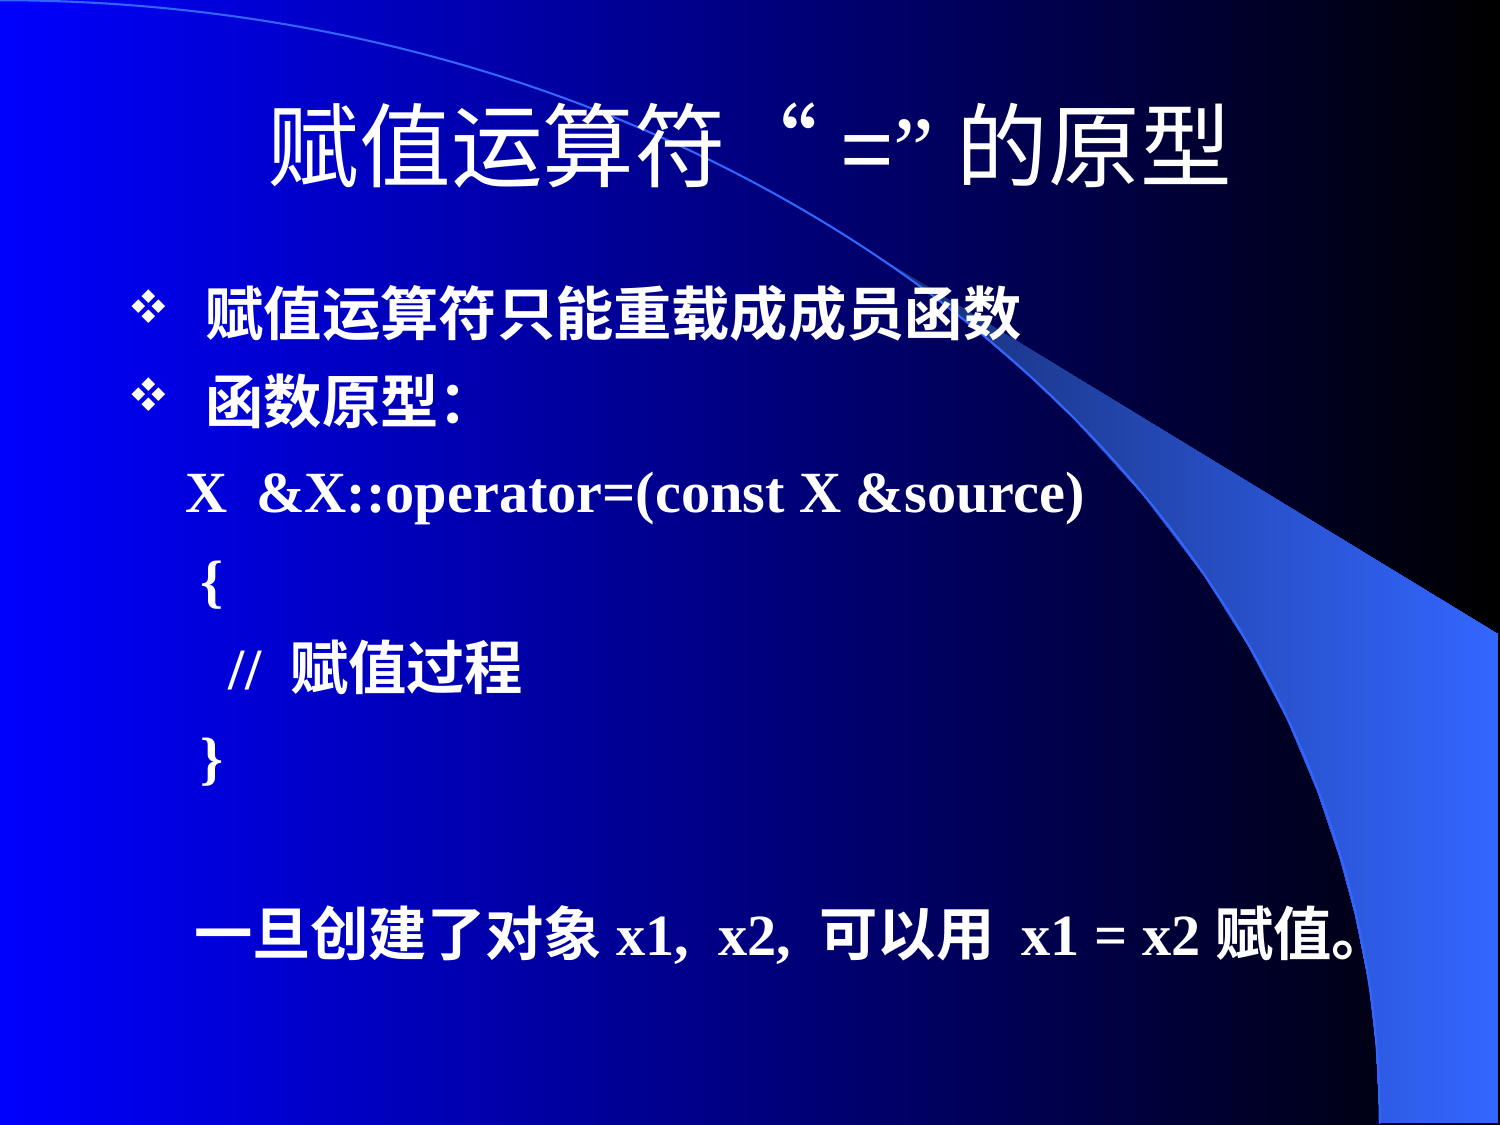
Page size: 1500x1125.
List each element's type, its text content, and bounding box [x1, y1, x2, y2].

title 赋值运算符“=”的原型 [112, 49, 1388, 238]
list 赋值运算符只能重载成成员函数 函数原型： X &X::operator=(const X &source) { // 赋值过程 } 一旦创建了对象x1, x2, 可以用 x1 = x2赋值。 [112, 262, 1438, 938]
